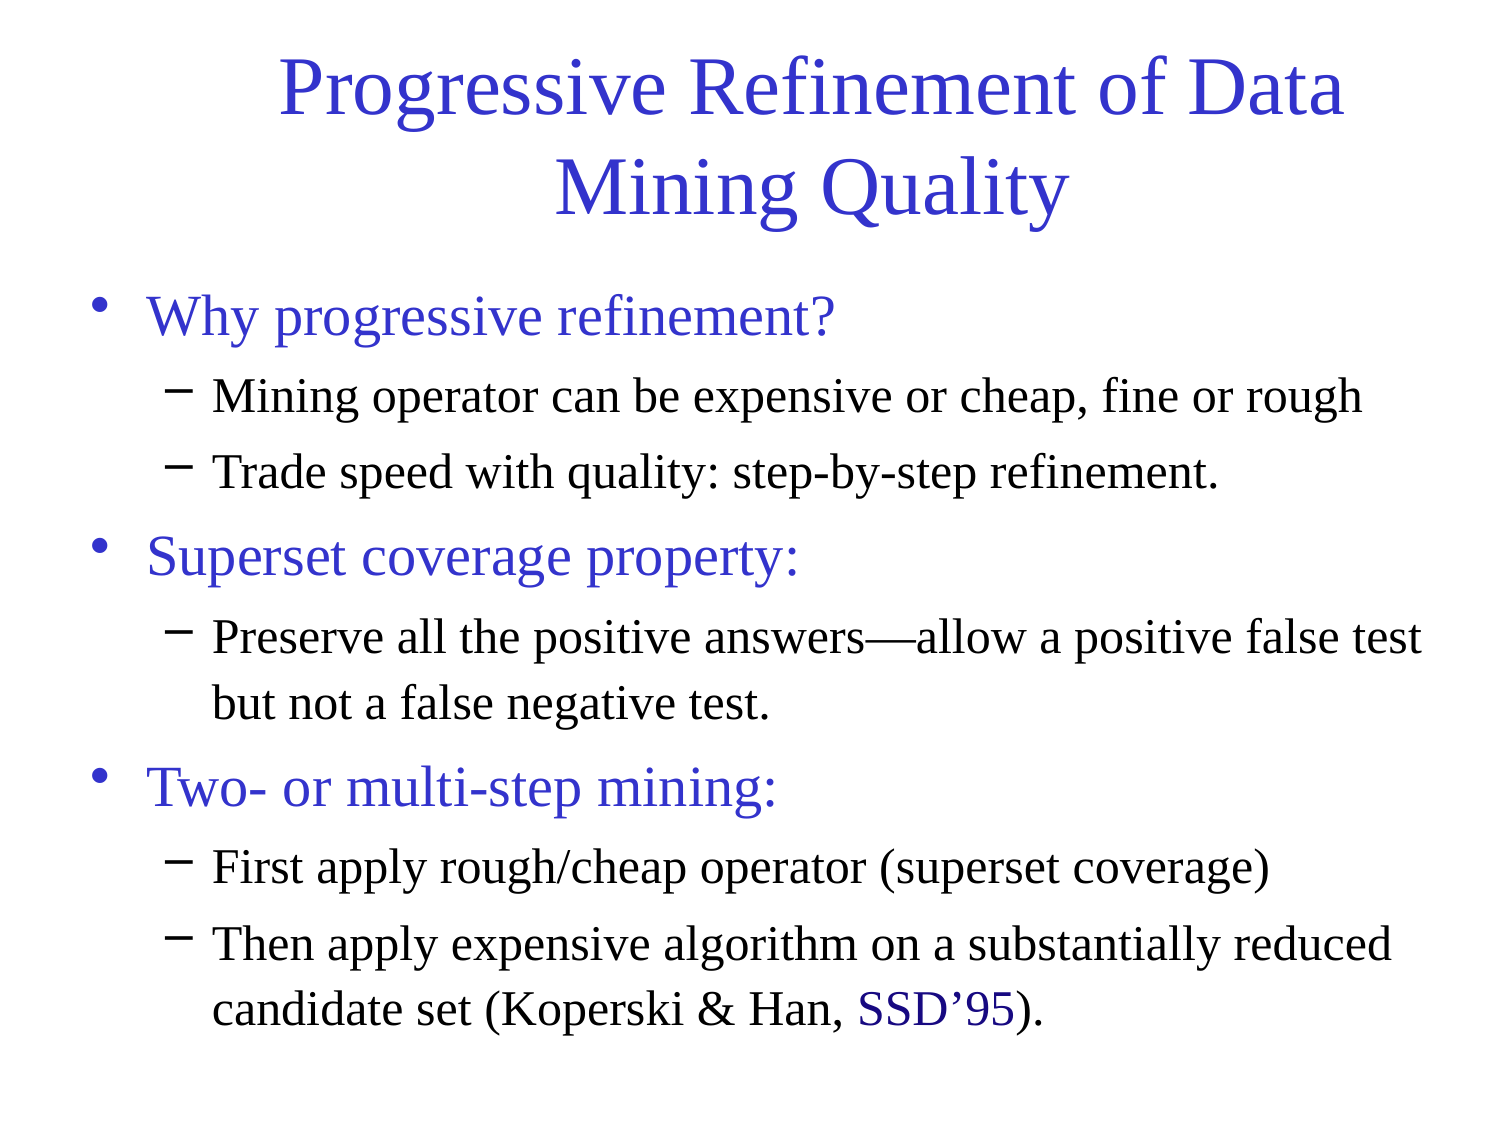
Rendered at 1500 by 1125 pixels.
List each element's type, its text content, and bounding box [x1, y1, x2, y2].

title Progressive Refinement of Data Mining Quality [249, 62, 1375, 200]
list Why progressive refinement? Mining operator can be expensive or cheap, fine or rough Trade speed with quality: step-by-step refinement. Superset coverage property: Preserve all the positive answers—allow a positive false test but not a false negative test. Two- or multi-step mining: First apply rough/cheap operator (superset coverage) Then apply expensive algorithm on a substantially reduced candidate set (Koperski & Han, SSD’95). [75, 262, 1463, 1075]
